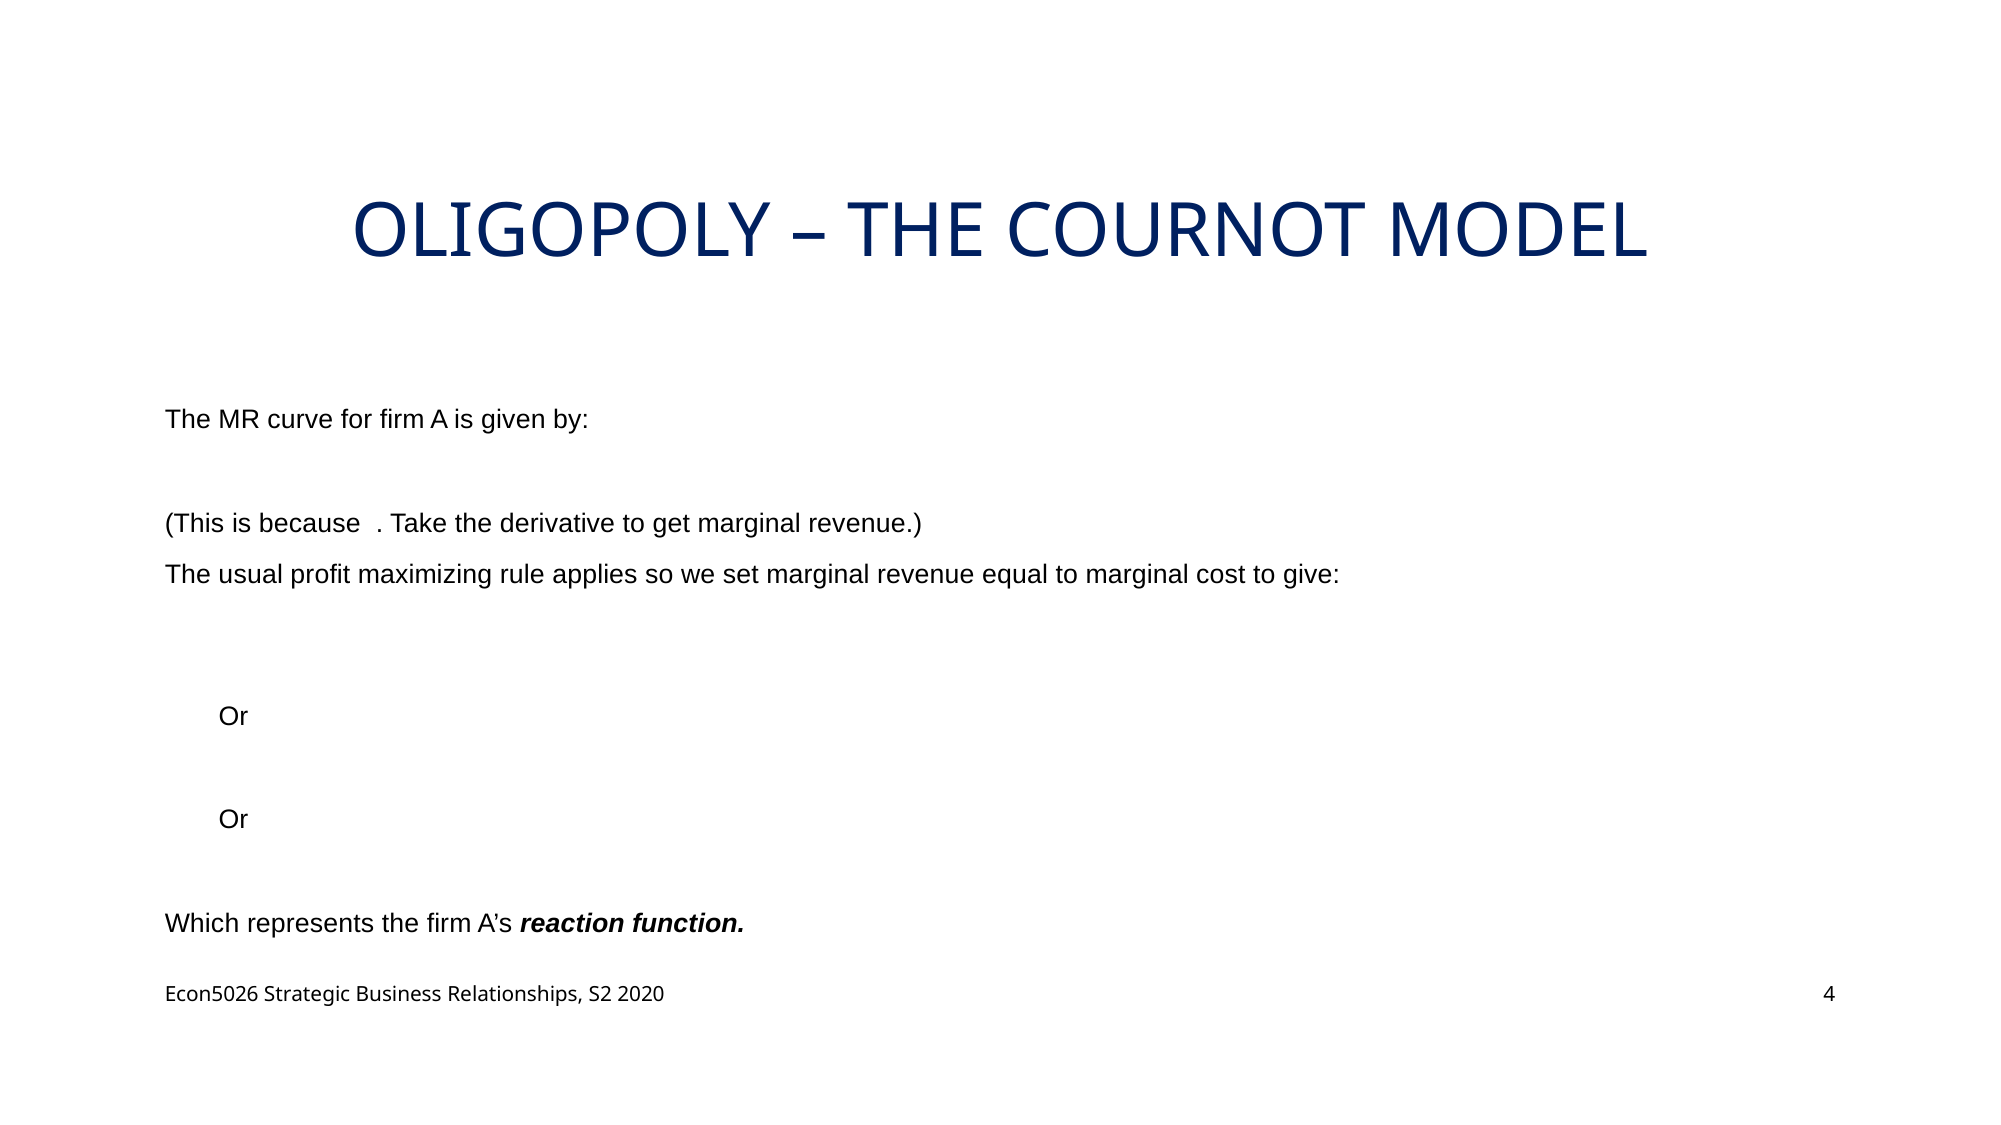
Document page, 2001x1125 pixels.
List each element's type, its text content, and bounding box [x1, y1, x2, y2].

slide_number 4 [1724, 965, 1851, 1025]
footer Econ5026 Strategic Business Relationships, S2 2020 [149, 965, 1245, 1025]
title Oligopoly – the Cournot Model [149, 101, 1851, 364]
